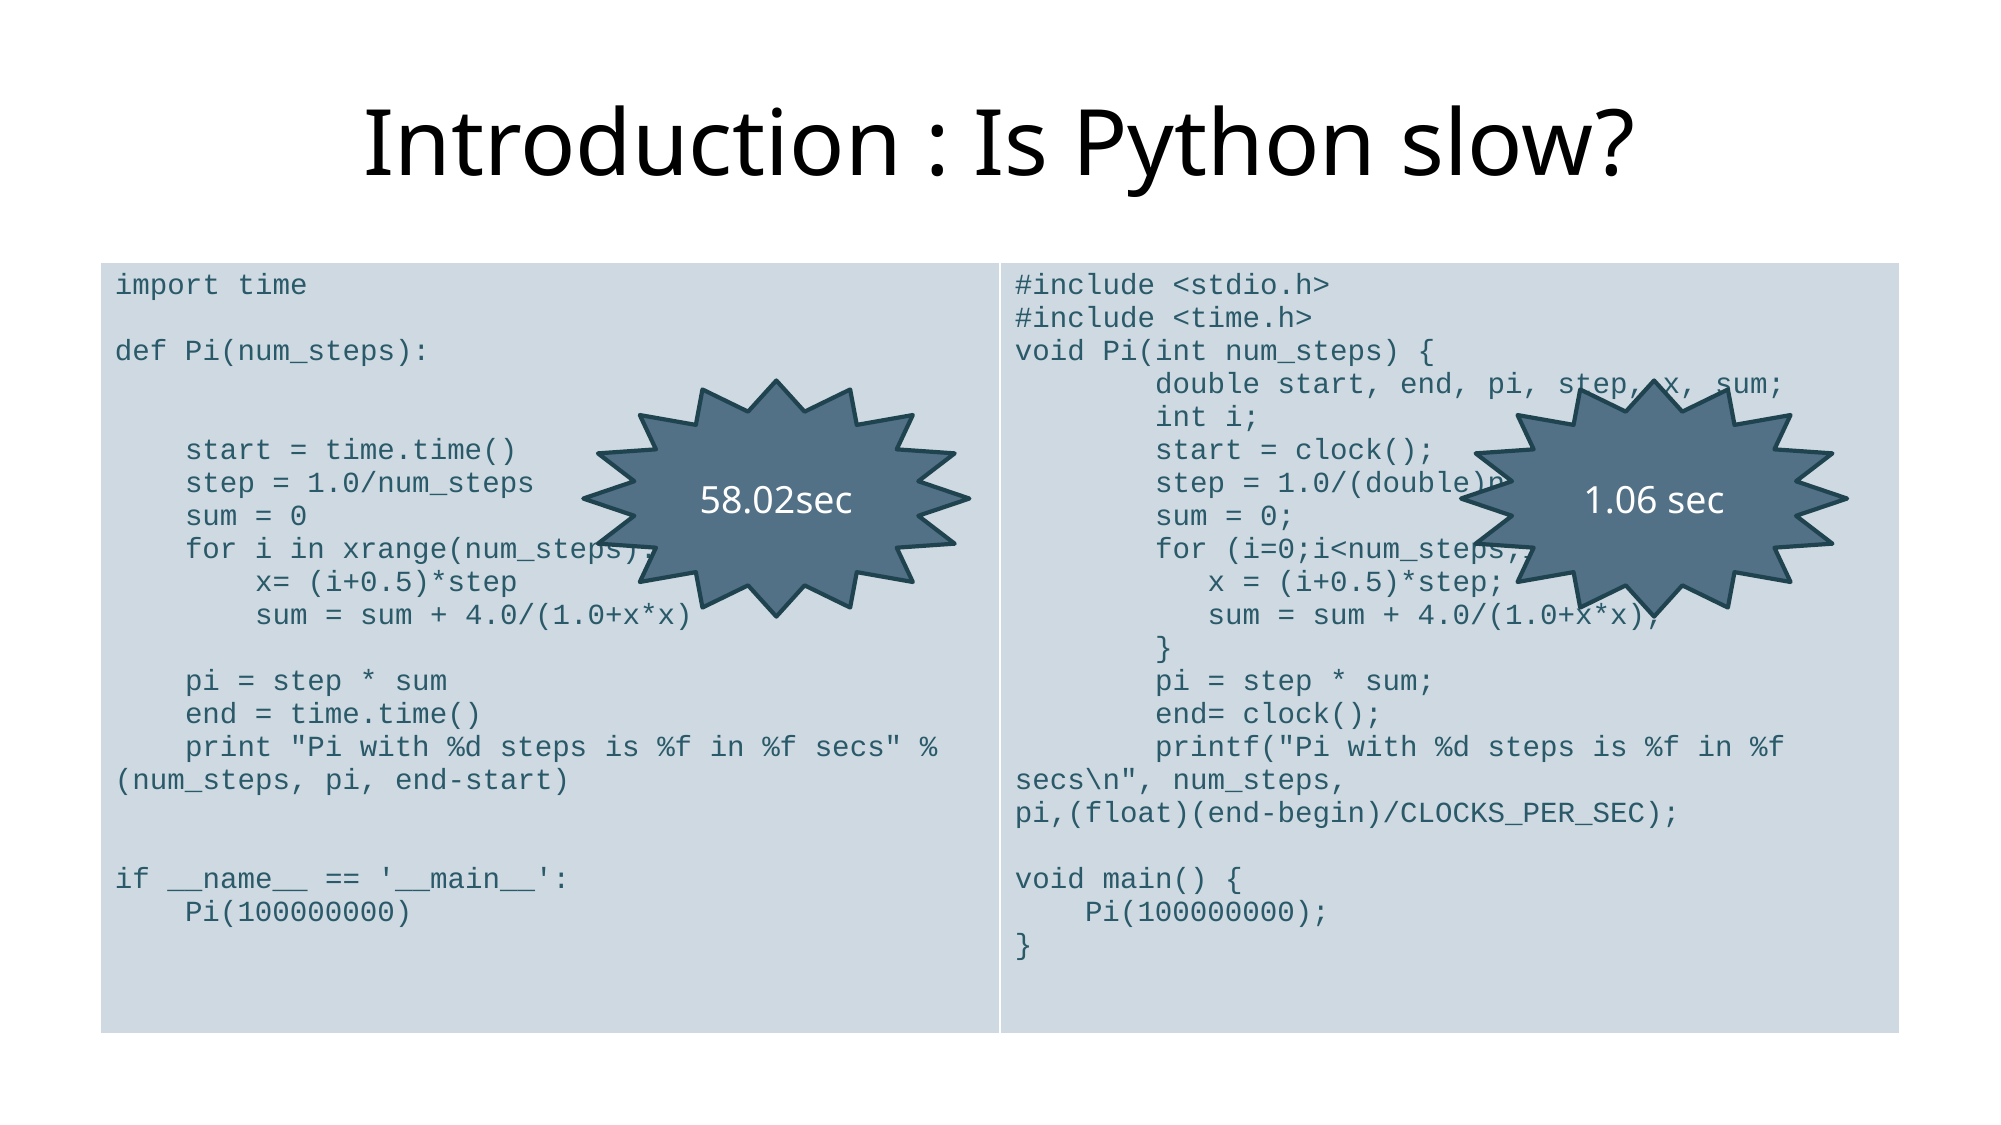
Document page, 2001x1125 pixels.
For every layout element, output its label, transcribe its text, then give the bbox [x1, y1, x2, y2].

table_header import time def Pi(num_steps): start = time.time() step = 1.0/num_steps sum = 0 for i in xrange(num_steps): x= (i+0.5)*step sum = sum + 4.0/(1.0+x*x) pi = step * sum end = time.time() print "Pi with %d steps is %f in %f secs" %(num_steps, pi, end-start) if __name__ == '__main__': Pi(100000000) [101, 263, 999, 1033]
table_header #include <stdio.h> #include <time.h> void Pi(int num_steps) { double start, end, pi, step, x, sum; int i; start = clock(); step = 1.0/(double)num_steps; sum = 0; for (i=0;i<num_steps;i++) { x = (i+0.5)*step; sum = sum + 4.0/(1.0+x*x); } pi = step * sum; end= clock(); printf("Pi with %d steps is %f in %f secs\n", num_steps, pi,(float)(end-begin)/CLOCKS_PER_SEC); void main() { Pi(100000000); } [1001, 263, 1899, 1033]
text_box 1.06 sec [1458, 378, 1850, 619]
text_box 58.02sec [581, 378, 972, 619]
title Introduction : Is Python slow? [99, 45, 1900, 233]
